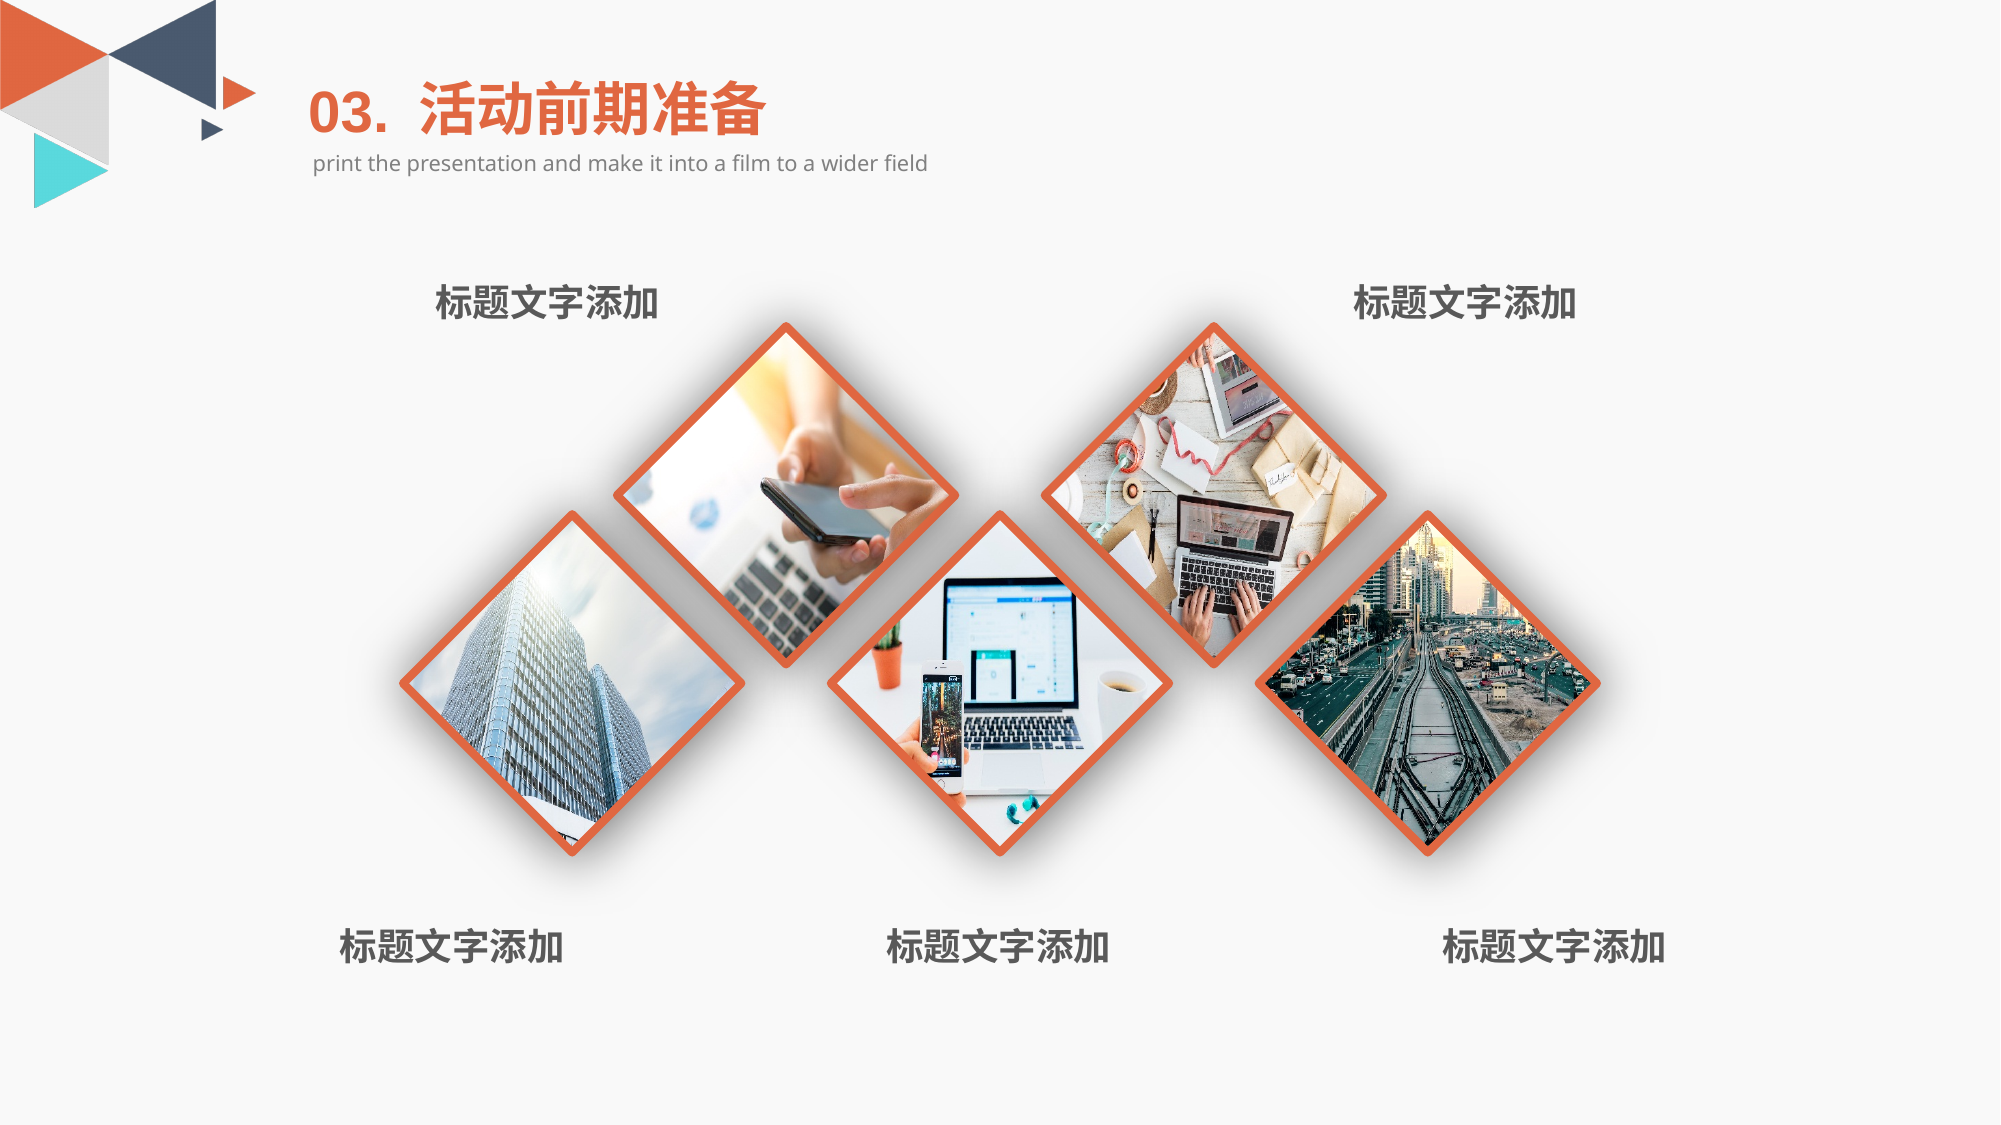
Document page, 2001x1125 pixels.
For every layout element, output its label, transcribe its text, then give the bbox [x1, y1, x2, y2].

text_box 标题文字添加 [871, 906, 1141, 975]
picture [403, 326, 1597, 853]
text_box 标题文字添加 [1338, 262, 1607, 332]
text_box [292, 64, 1022, 182]
text_box 标题文字添加 [420, 262, 690, 332]
text_box 标题文字添加 [1427, 906, 1697, 975]
picture [1, 0, 256, 232]
text_box 标题文字添加 [324, 906, 594, 975]
